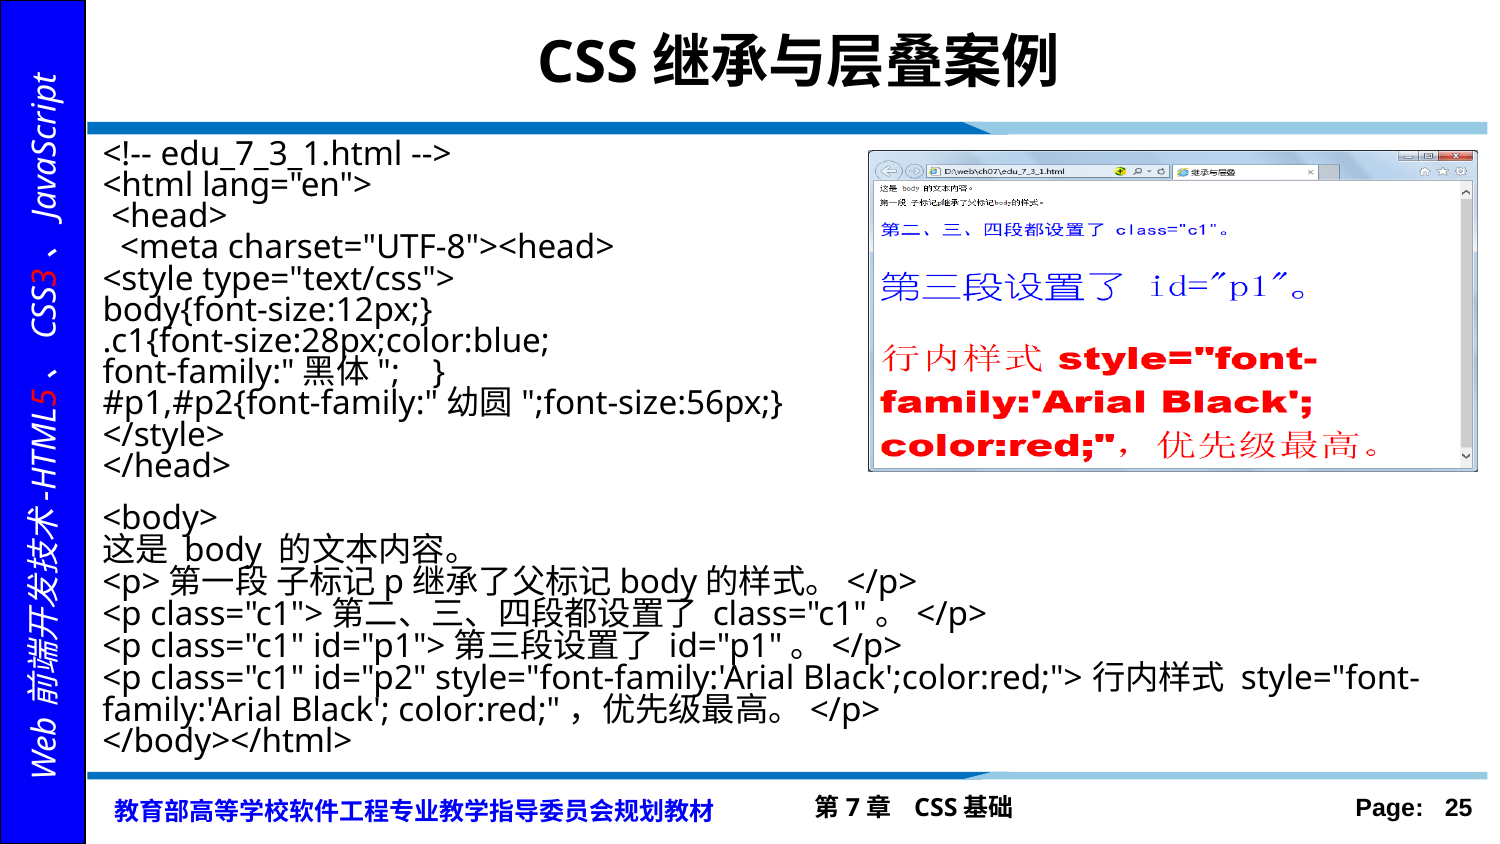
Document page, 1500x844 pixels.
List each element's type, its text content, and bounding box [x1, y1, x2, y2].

picture [867, 150, 1478, 473]
title CSS继承与层叠案例 [161, 11, 1436, 106]
list <!-- edu_7_3_1.html --> <html lang="en"> <head> <meta charset="UTF-8"><head> <style type="text/css"> body{font-size:12px;} .c1{font-size:28px;color:blue; font-family:"黑体"; } #p1,#p2{font-family:"幼圆";font-size:56px;} </style> </head> [86, 132, 926, 498]
text_box <body> 这是 body 的文本内容。 <p>第一段 子标记p继承了父标记body的样式。</p> <p class="c1">第二、三、四段都设置了 class="c1"。</p> <p class="c1" id="p1">第三段设置了 id="p1"。</p> <p class="c1" id="p2" style="font-family:'Arial Black';color:red;">行内样式 style="font-family:'Arial Black'; color:red;"，优先级最高。</p> </body></html> [87, 496, 1488, 767]
